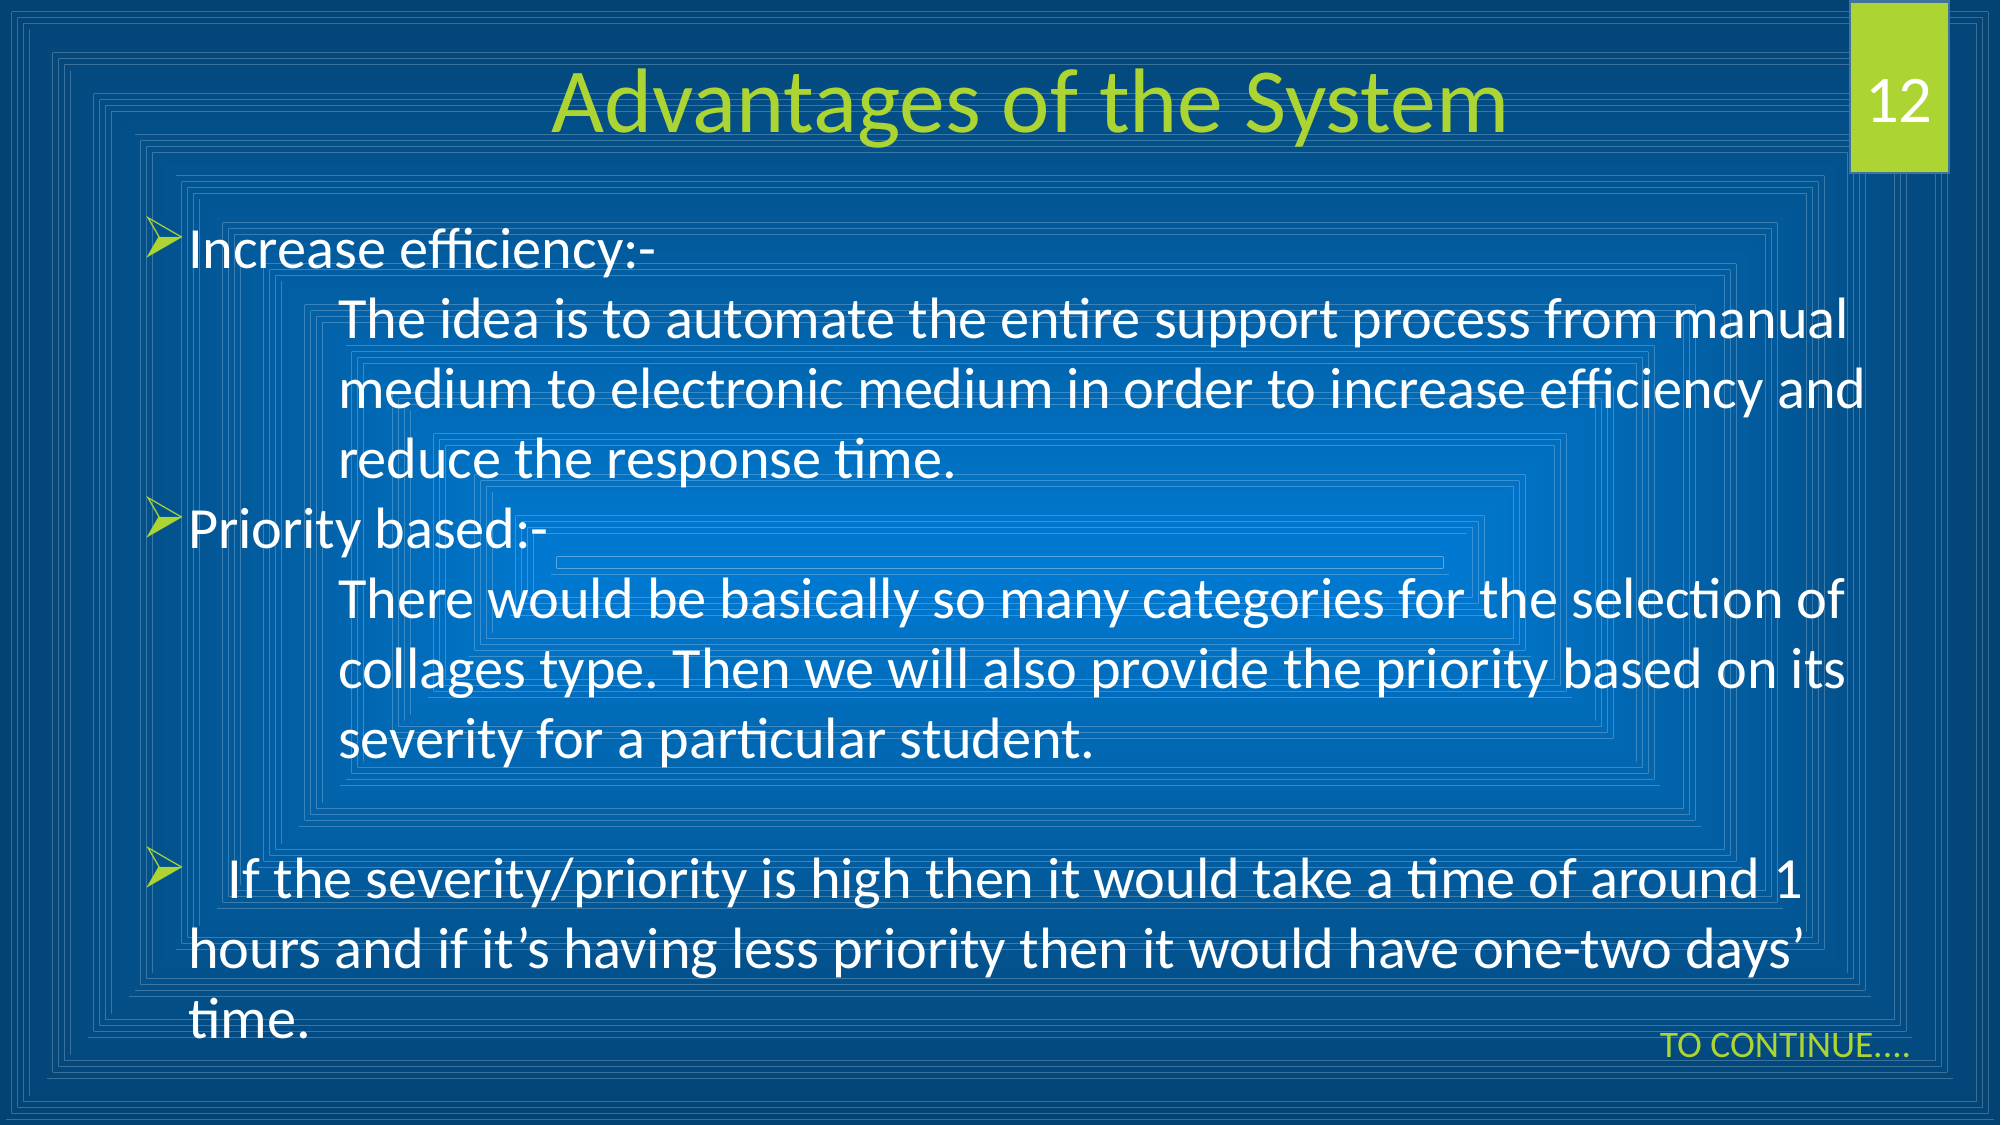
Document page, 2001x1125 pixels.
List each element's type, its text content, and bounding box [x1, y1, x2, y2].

text_box TO CONTINUE.... [1645, 1013, 1927, 1073]
text_box [1849, 0, 1950, 174]
text_box Increase efficiency:- The idea is to automate the entire support process from manual medium to electronic medium in order to increase efficiency and reduce the response time. Priority based:- There would be basically so many categories for the selection of collages type. Then we will also provide the priority based on its severity for a particular student. If the severity/priority is high then it would take a time of around 1 hours and if it’s having less priority then it would have one-two days’ time. [126, 132, 1939, 1058]
text_box Advantages of the System [536, 33, 1618, 132]
text_box 12 [1850, 48, 1993, 143]
